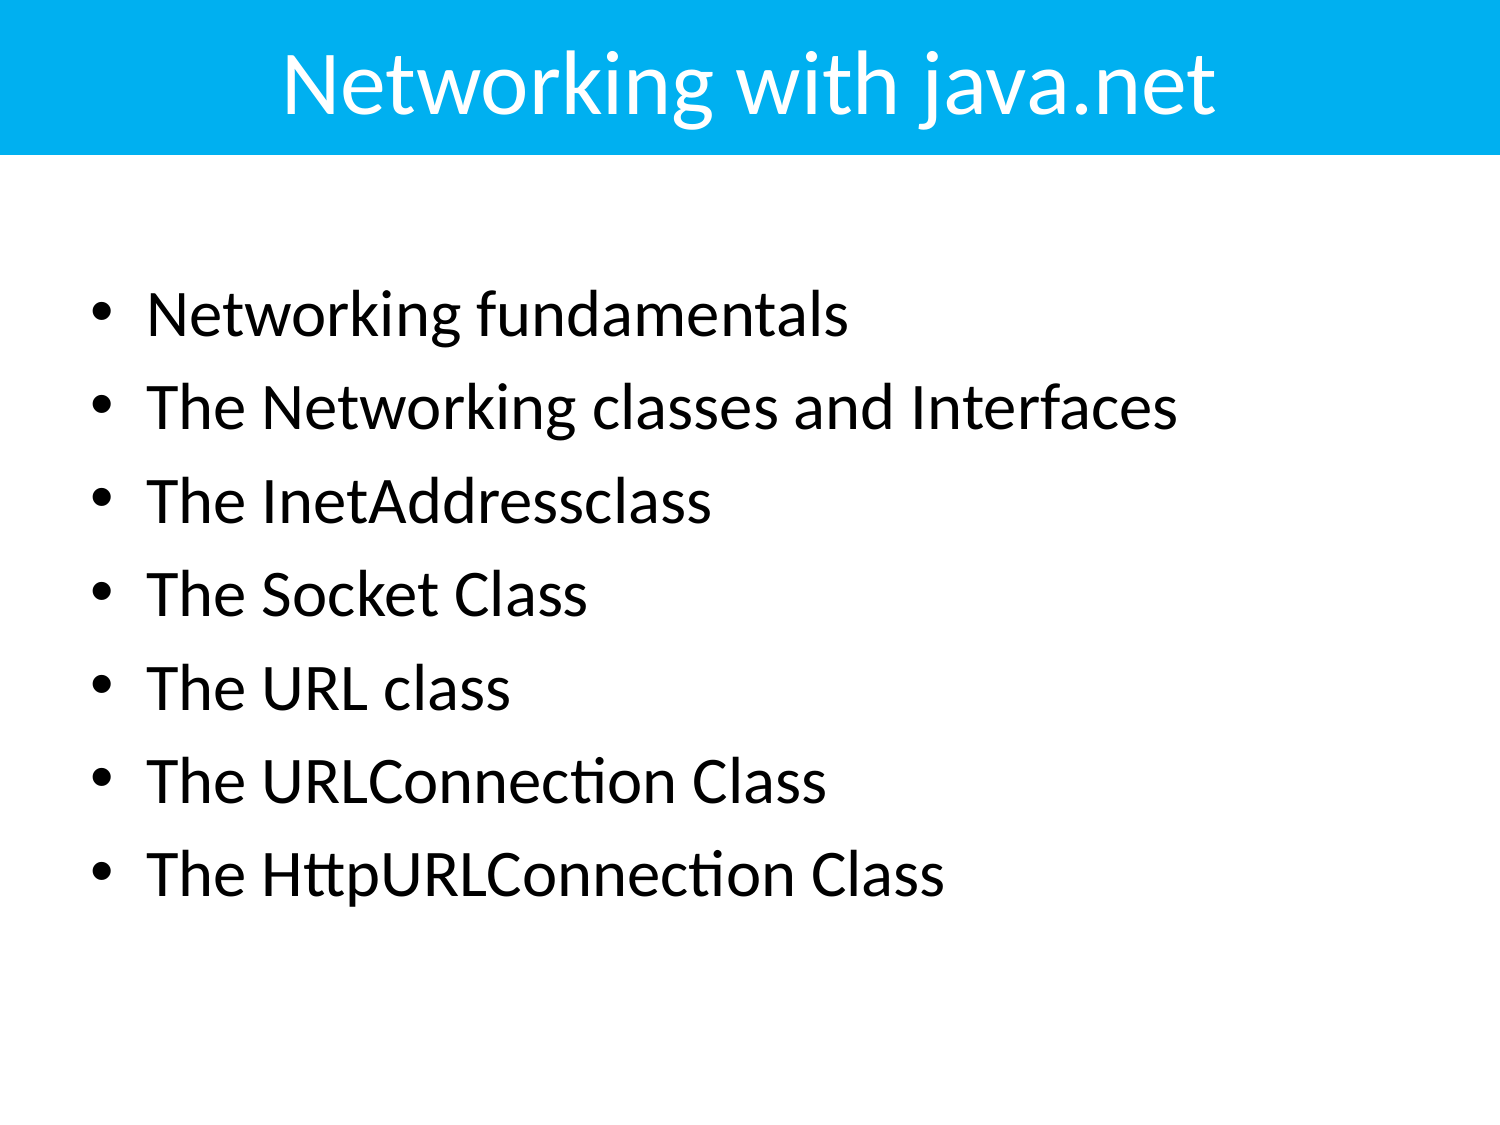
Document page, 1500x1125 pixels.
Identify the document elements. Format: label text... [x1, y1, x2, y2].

list Networking fundamentals The Networking classes and Interfaces The InetAddressclass The Socket Class The URL class The URLConnection Class The HttpURLConnection Class [75, 262, 1425, 1005]
title Networking with java.net [0, 0, 1500, 155]
